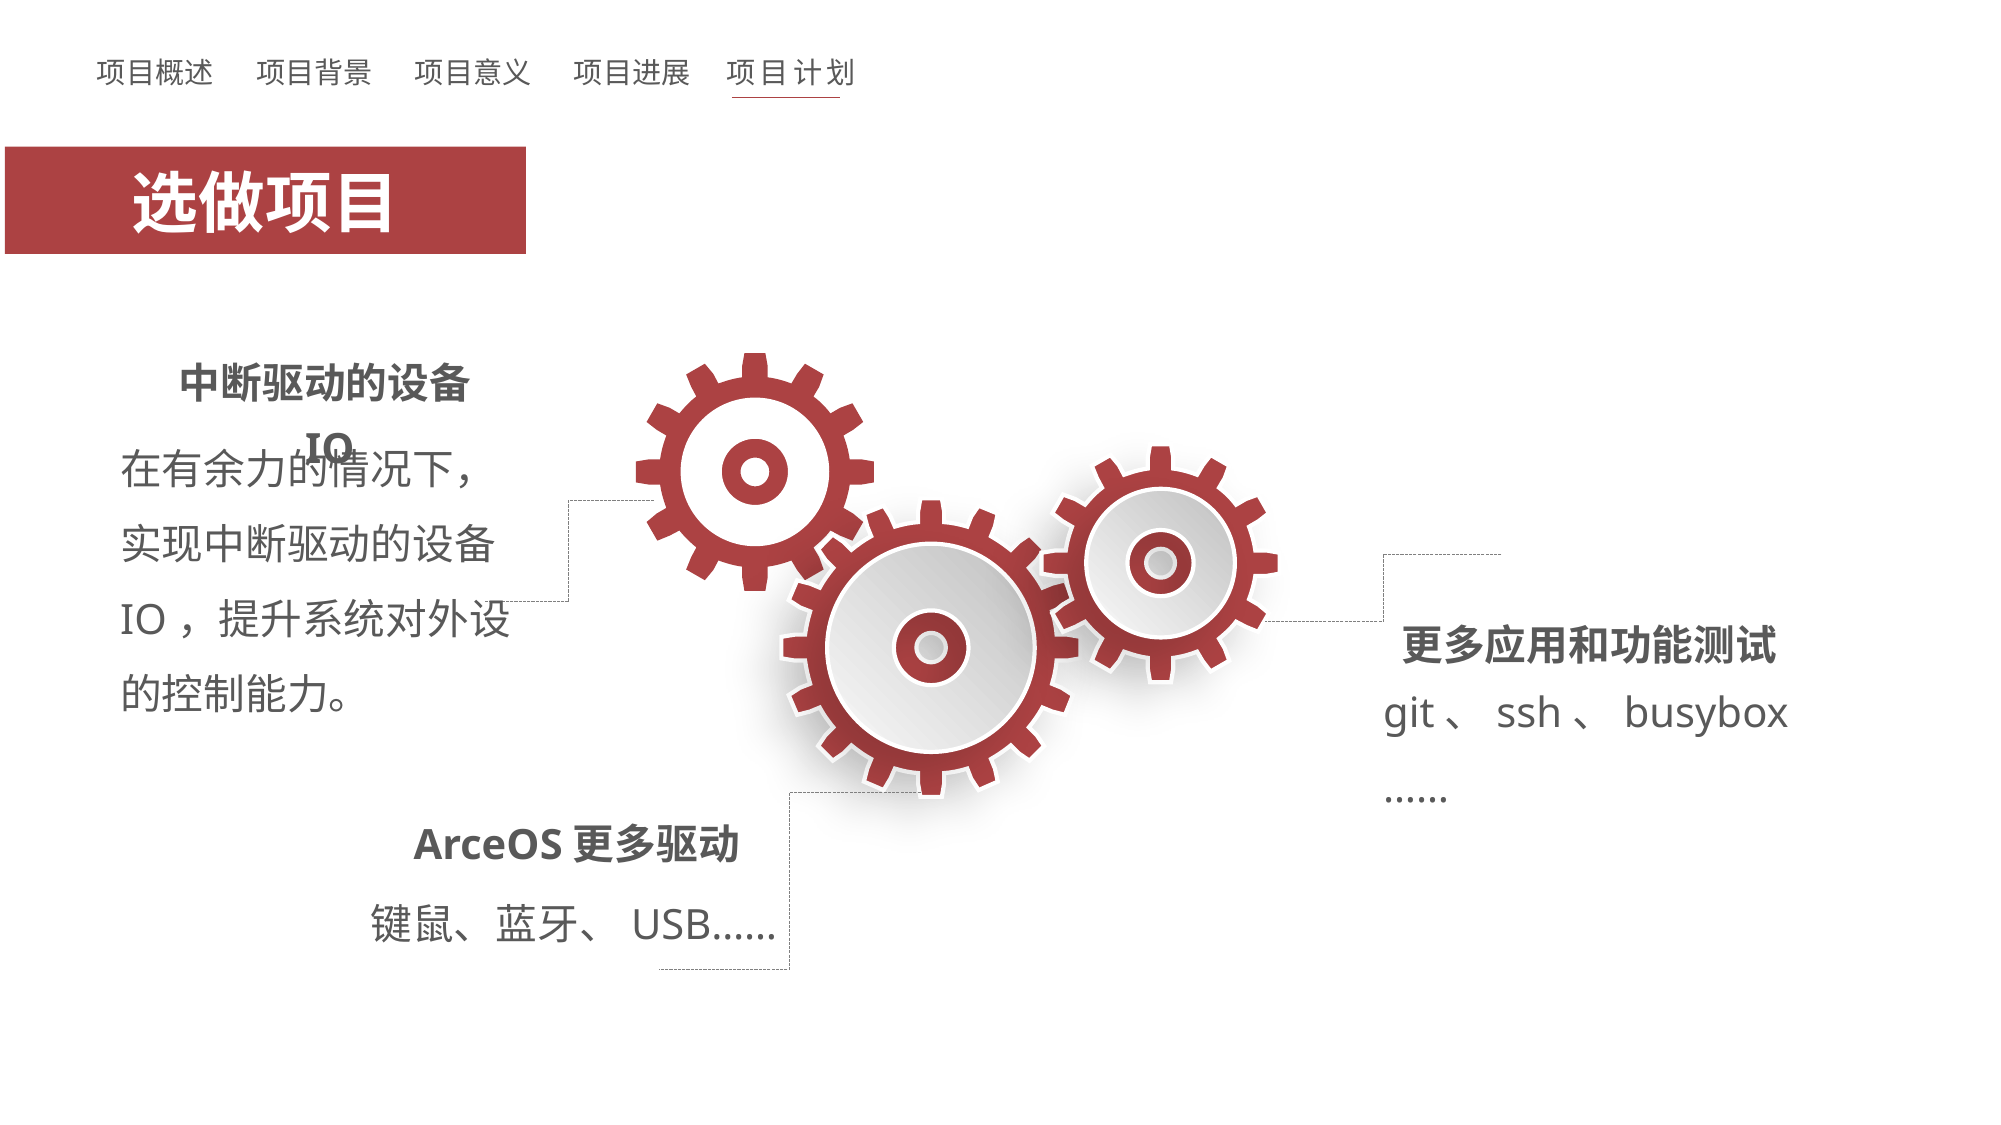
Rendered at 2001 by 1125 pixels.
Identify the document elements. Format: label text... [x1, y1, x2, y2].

text_box 项目背景 [241, 47, 388, 97]
text_box 项目进展 [559, 47, 706, 97]
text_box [533, 500, 654, 602]
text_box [781, 498, 1081, 797]
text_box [120, 335, 533, 712]
text_box 项目概述 [82, 47, 229, 97]
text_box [1041, 444, 1280, 683]
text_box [658, 792, 921, 970]
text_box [1383, 598, 1796, 804]
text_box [370, 796, 783, 940]
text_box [635, 352, 874, 591]
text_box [1264, 554, 1502, 622]
text_box 项目计划 [711, 47, 872, 97]
text_box 项目意义 [400, 47, 547, 97]
text_box 选做项目 [4, 145, 527, 255]
